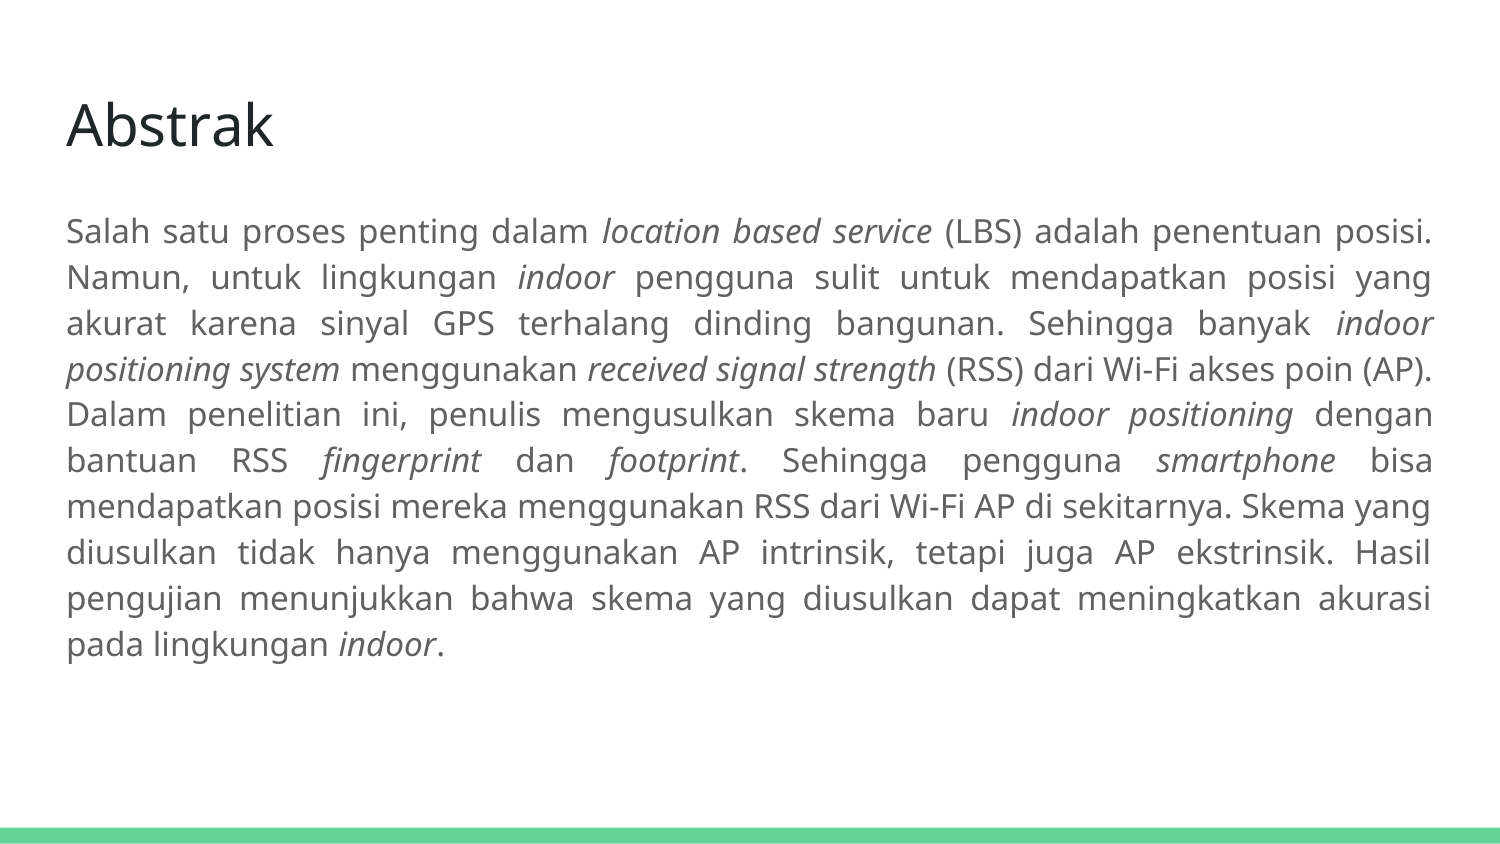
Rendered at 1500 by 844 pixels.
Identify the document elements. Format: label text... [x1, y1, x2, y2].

title Abstrak [51, 72, 1449, 167]
list Salah satu proses penting dalam location based service (LBS) adalah penentuan posisi. Namun, untuk lingkungan indoor pengguna sulit untuk mendapatkan posisi yang akurat karena sinyal GPS terhalang dinding bangunan. Sehingga banyak indoor positioning system menggunakan received signal strength (RSS) dari Wi-Fi akses poin (AP). Dalam penelitian ini, penulis mengusulkan skema baru indoor positioning dengan bantuan RSS fingerprint dan footprint. Sehingga pengguna smartphone bisa mendapatkan posisi mereka menggunakan RSS dari Wi-Fi AP di sekitarnya. Skema yang diusulkan tidak hanya menggunakan AP intrinsik, tetapi juga AP ekstrinsik. Hasil pengujian menunjukkan bahwa skema yang diusulkan dapat meningkatkan akurasi pada lingkungan indoor. [51, 189, 1449, 750]
